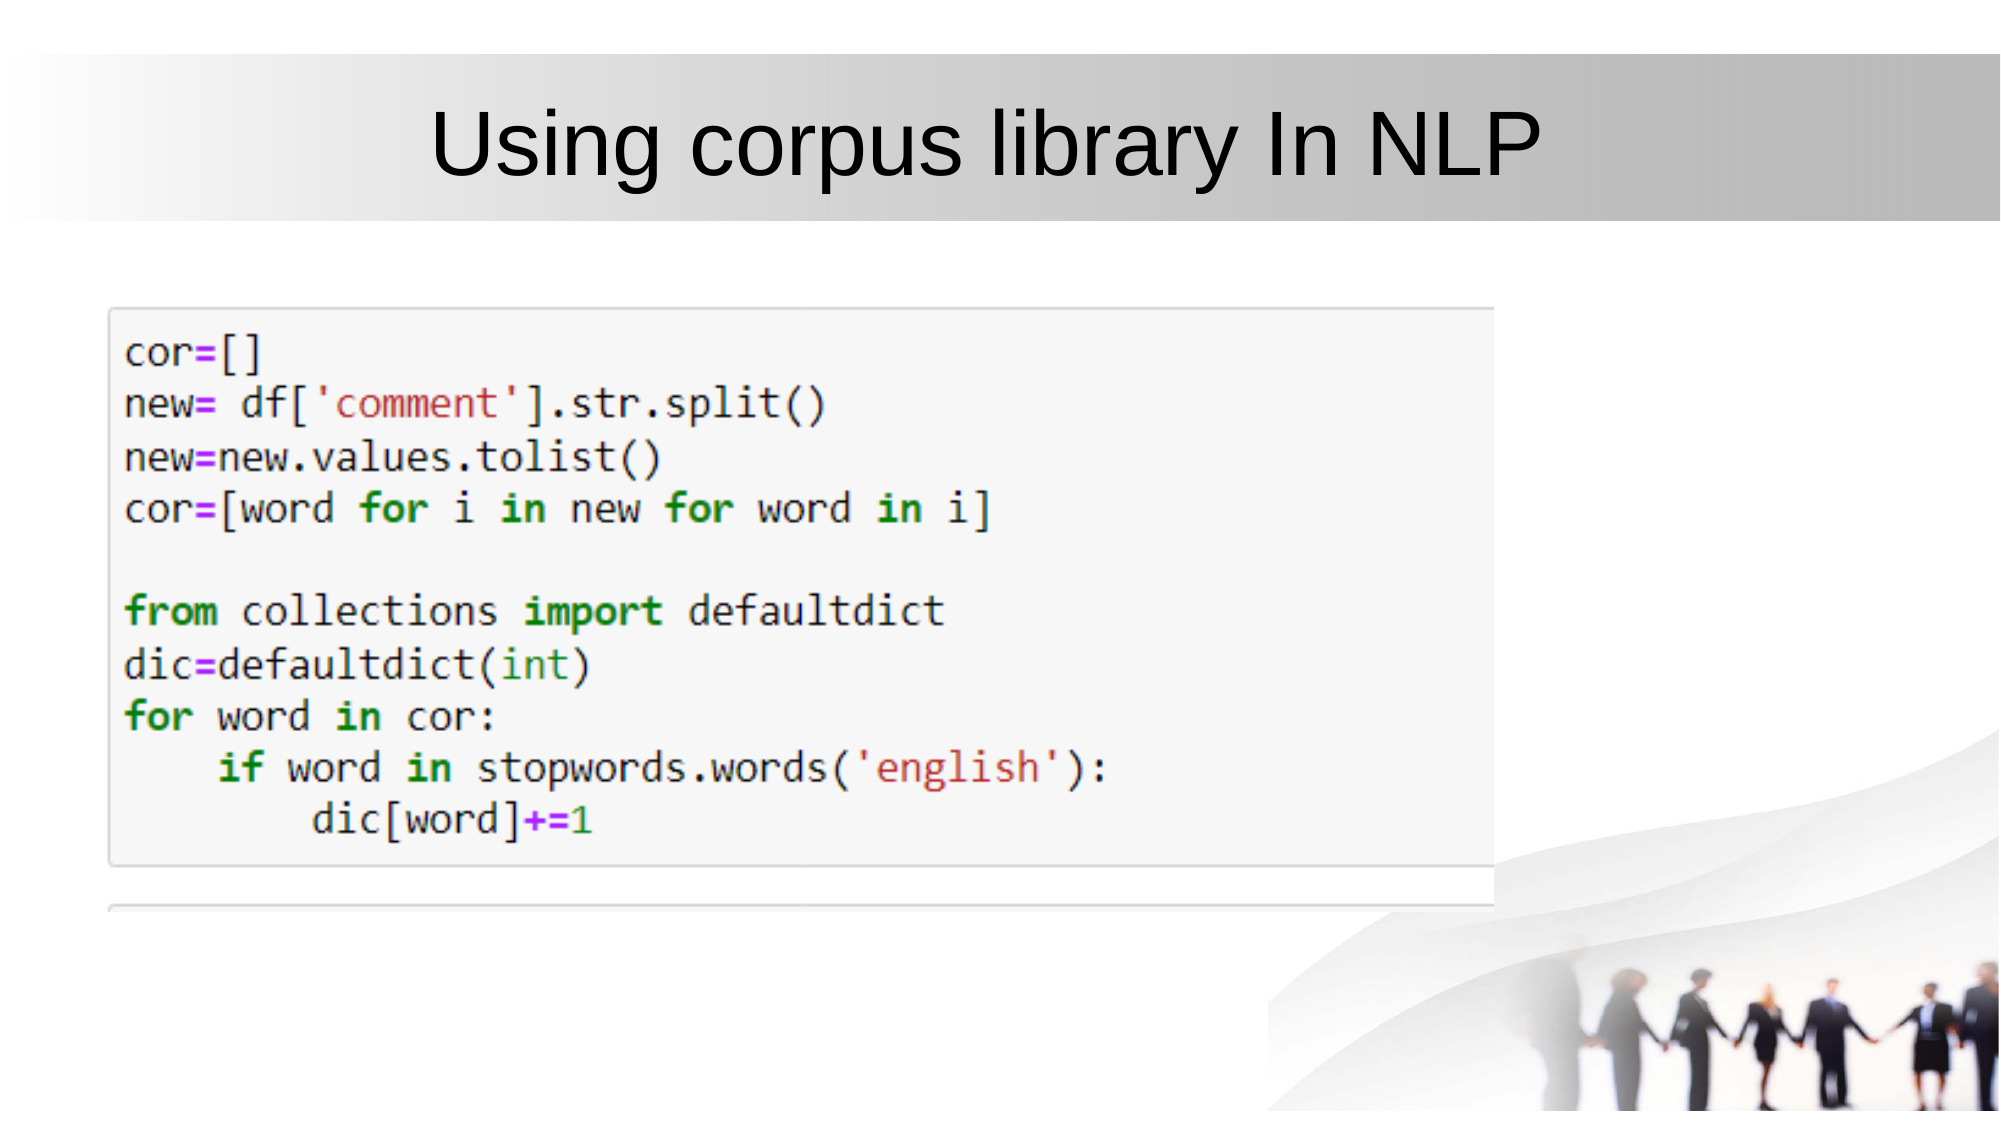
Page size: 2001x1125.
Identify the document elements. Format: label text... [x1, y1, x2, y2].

picture [105, 276, 1999, 1111]
slide_number [1433, 1024, 1900, 1103]
title Using corpus library In NLP [99, 44, 1901, 233]
